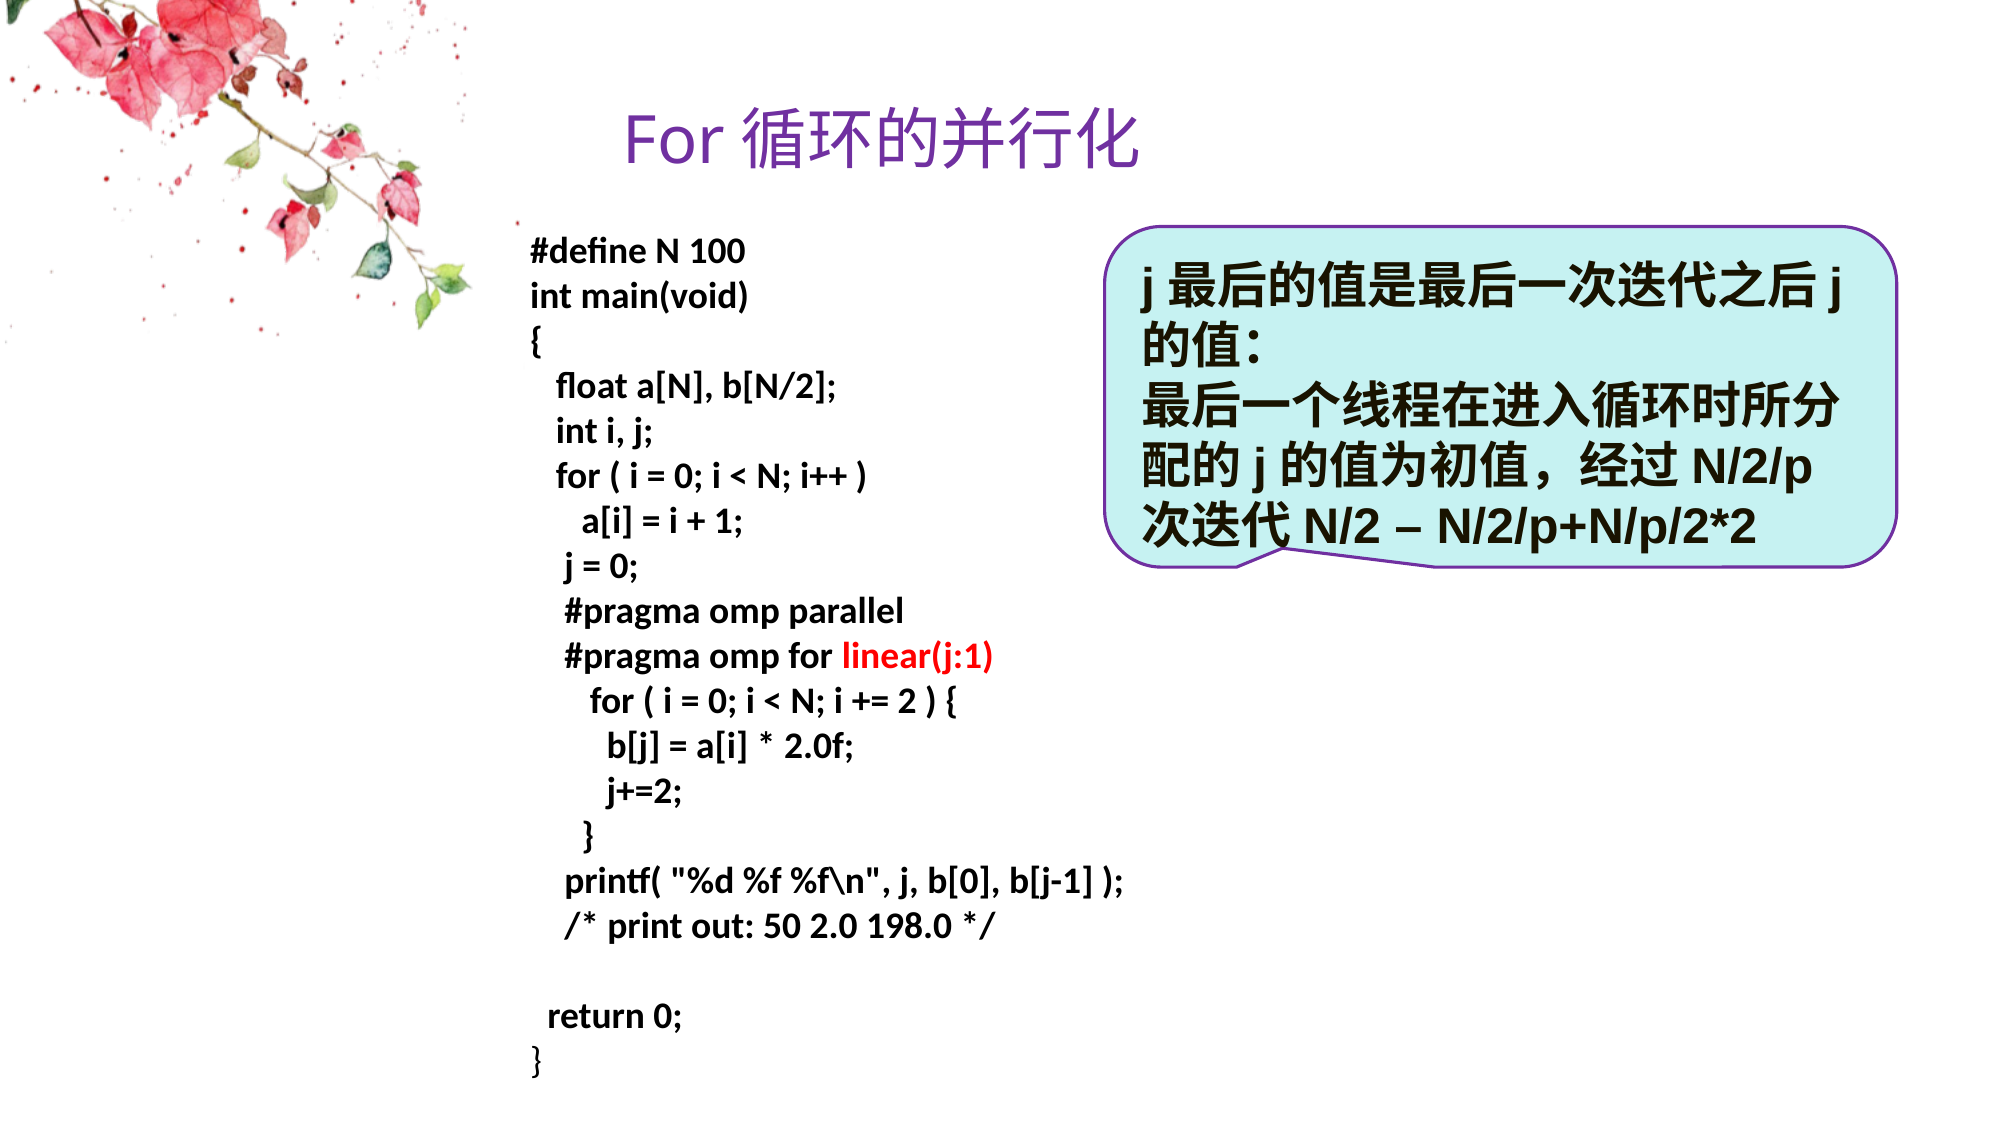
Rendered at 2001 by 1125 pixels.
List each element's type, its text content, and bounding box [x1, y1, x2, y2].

text_box #define N 100 int main(void) { float a[N], b[N/2]; int i, j; for ( i = 0; i < N; i++ ) a[i] = i + 1; j = 0; #pragma omp parallel #pragma omp for linear(j:1) for ( i = 0; i < N; i += 2 ) { b[j] = a[i] * 2.0f; j+=2; } printf( "%d %f %f\n", j, b[0], b[j-1] ); /* print out: 50 2.0 198.0 */ return 0; } [515, 218, 1933, 1089]
text_box For循环的并行化 [525, 89, 1378, 185]
picture [0, 0, 525, 378]
text_box j最后的值是最后一次迭代之后j的值： 最后一个线程在进入循环时所分配的j的值为初值，经过N/2/p次迭代N/2 – N/2/p+N/p/2*2 [1104, 226, 1897, 568]
